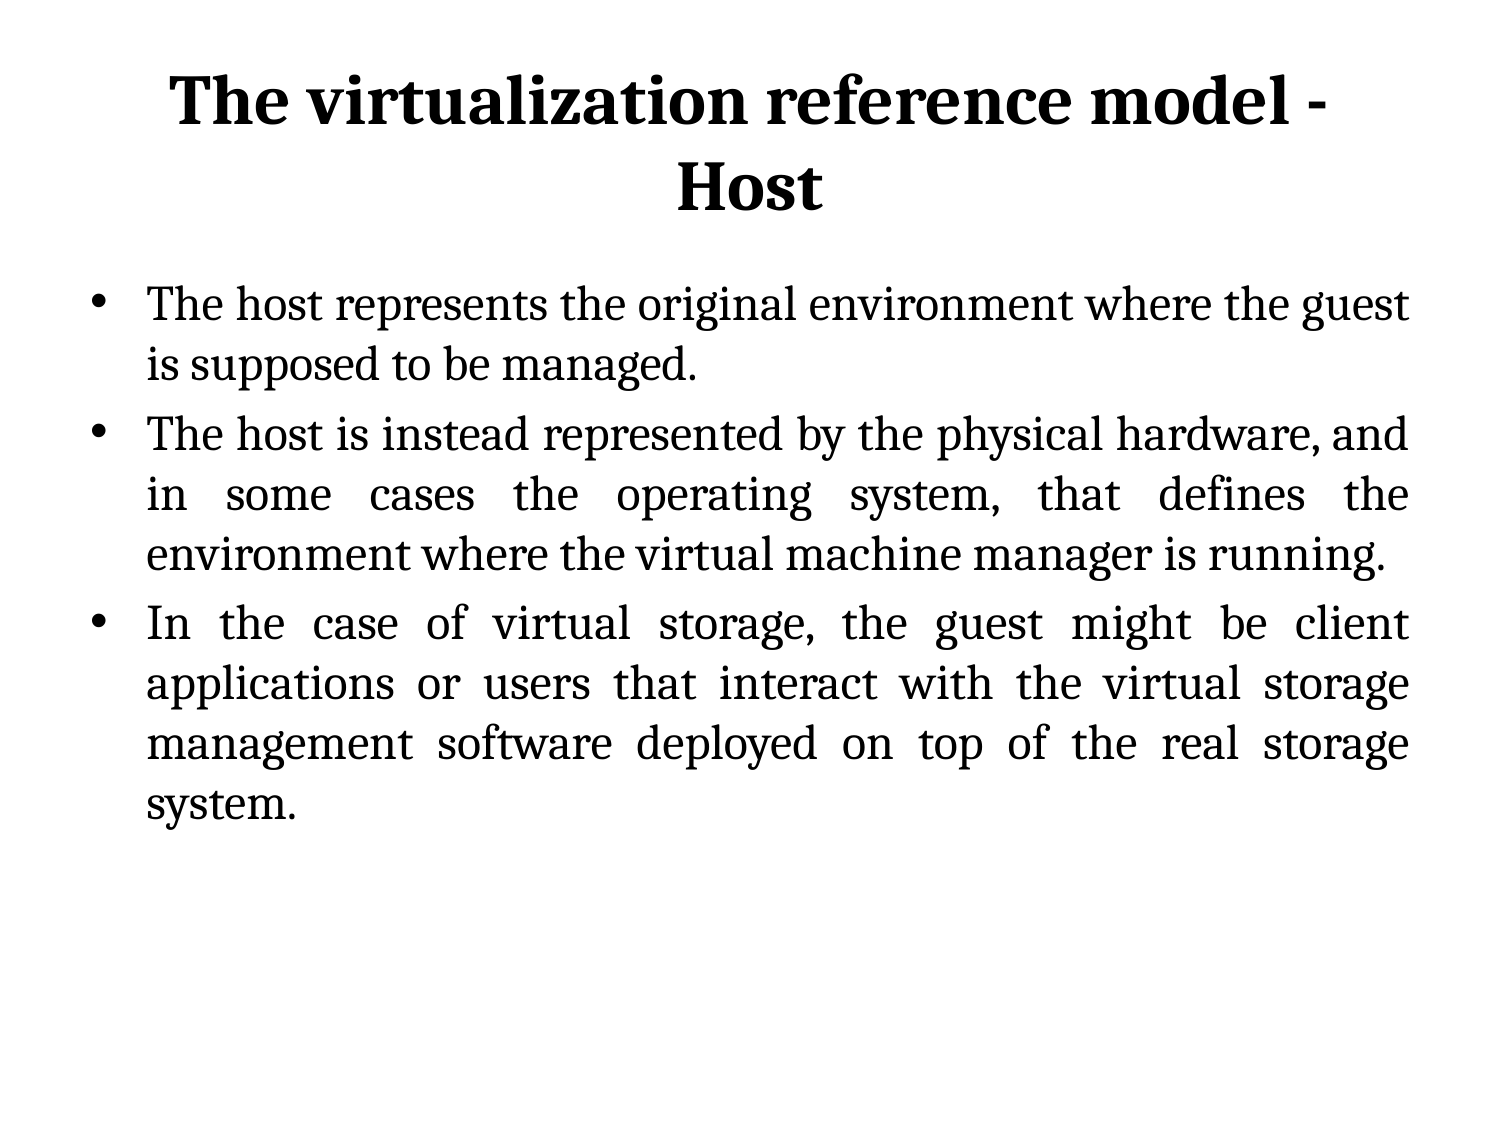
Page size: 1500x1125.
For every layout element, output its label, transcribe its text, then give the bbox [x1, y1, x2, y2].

title The virtualization reference model - Host [75, 45, 1425, 233]
list The host represents the original environment where the guest is supposed to be managed. The host is instead represented by the physical hardware, and in some cases the operating system, that defines the environment where the virtual machine manager is running. In the case of virtual storage, the guest might be client applications or users that interact with the virtual storage management software deployed on top of the real storage system. [75, 262, 1425, 1005]
